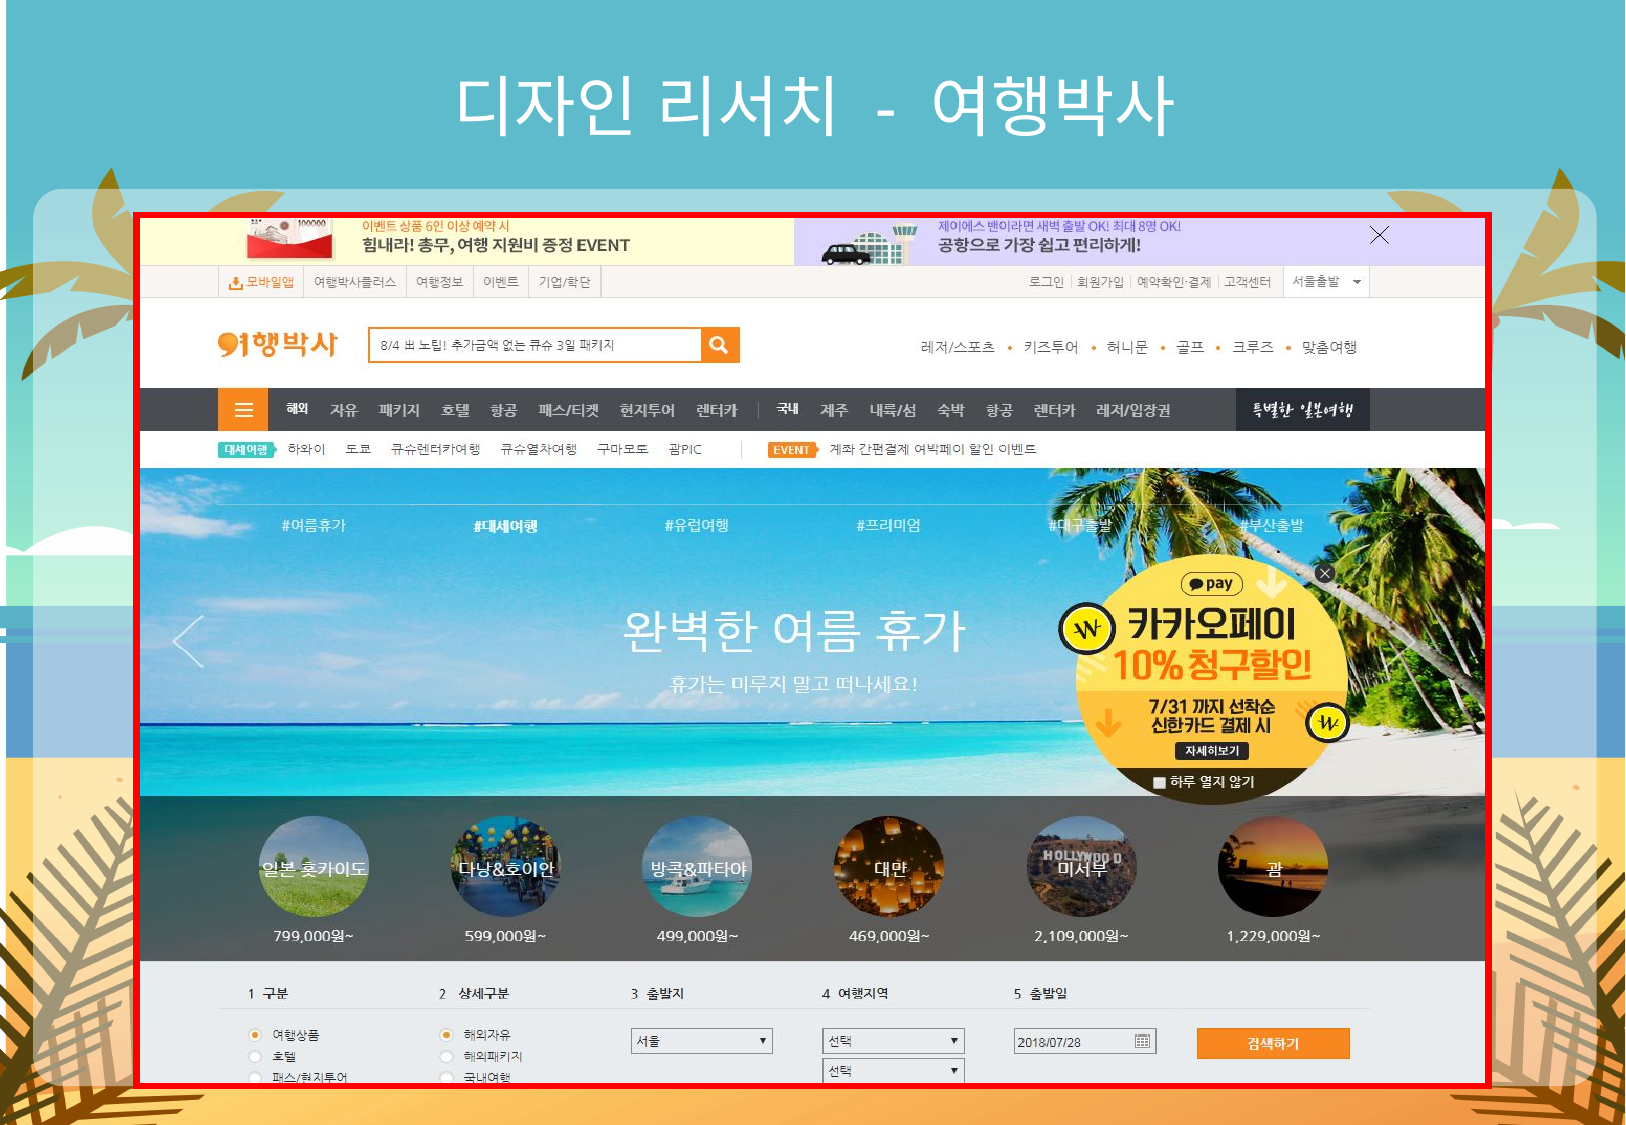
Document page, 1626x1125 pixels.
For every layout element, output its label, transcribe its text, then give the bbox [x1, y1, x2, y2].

picture [0, 0, 1626, 1125]
text_box [32, 187, 1598, 1088]
text_box 디자인 리서치 - 여행박사 [431, 57, 1199, 153]
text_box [136, 214, 1489, 1086]
